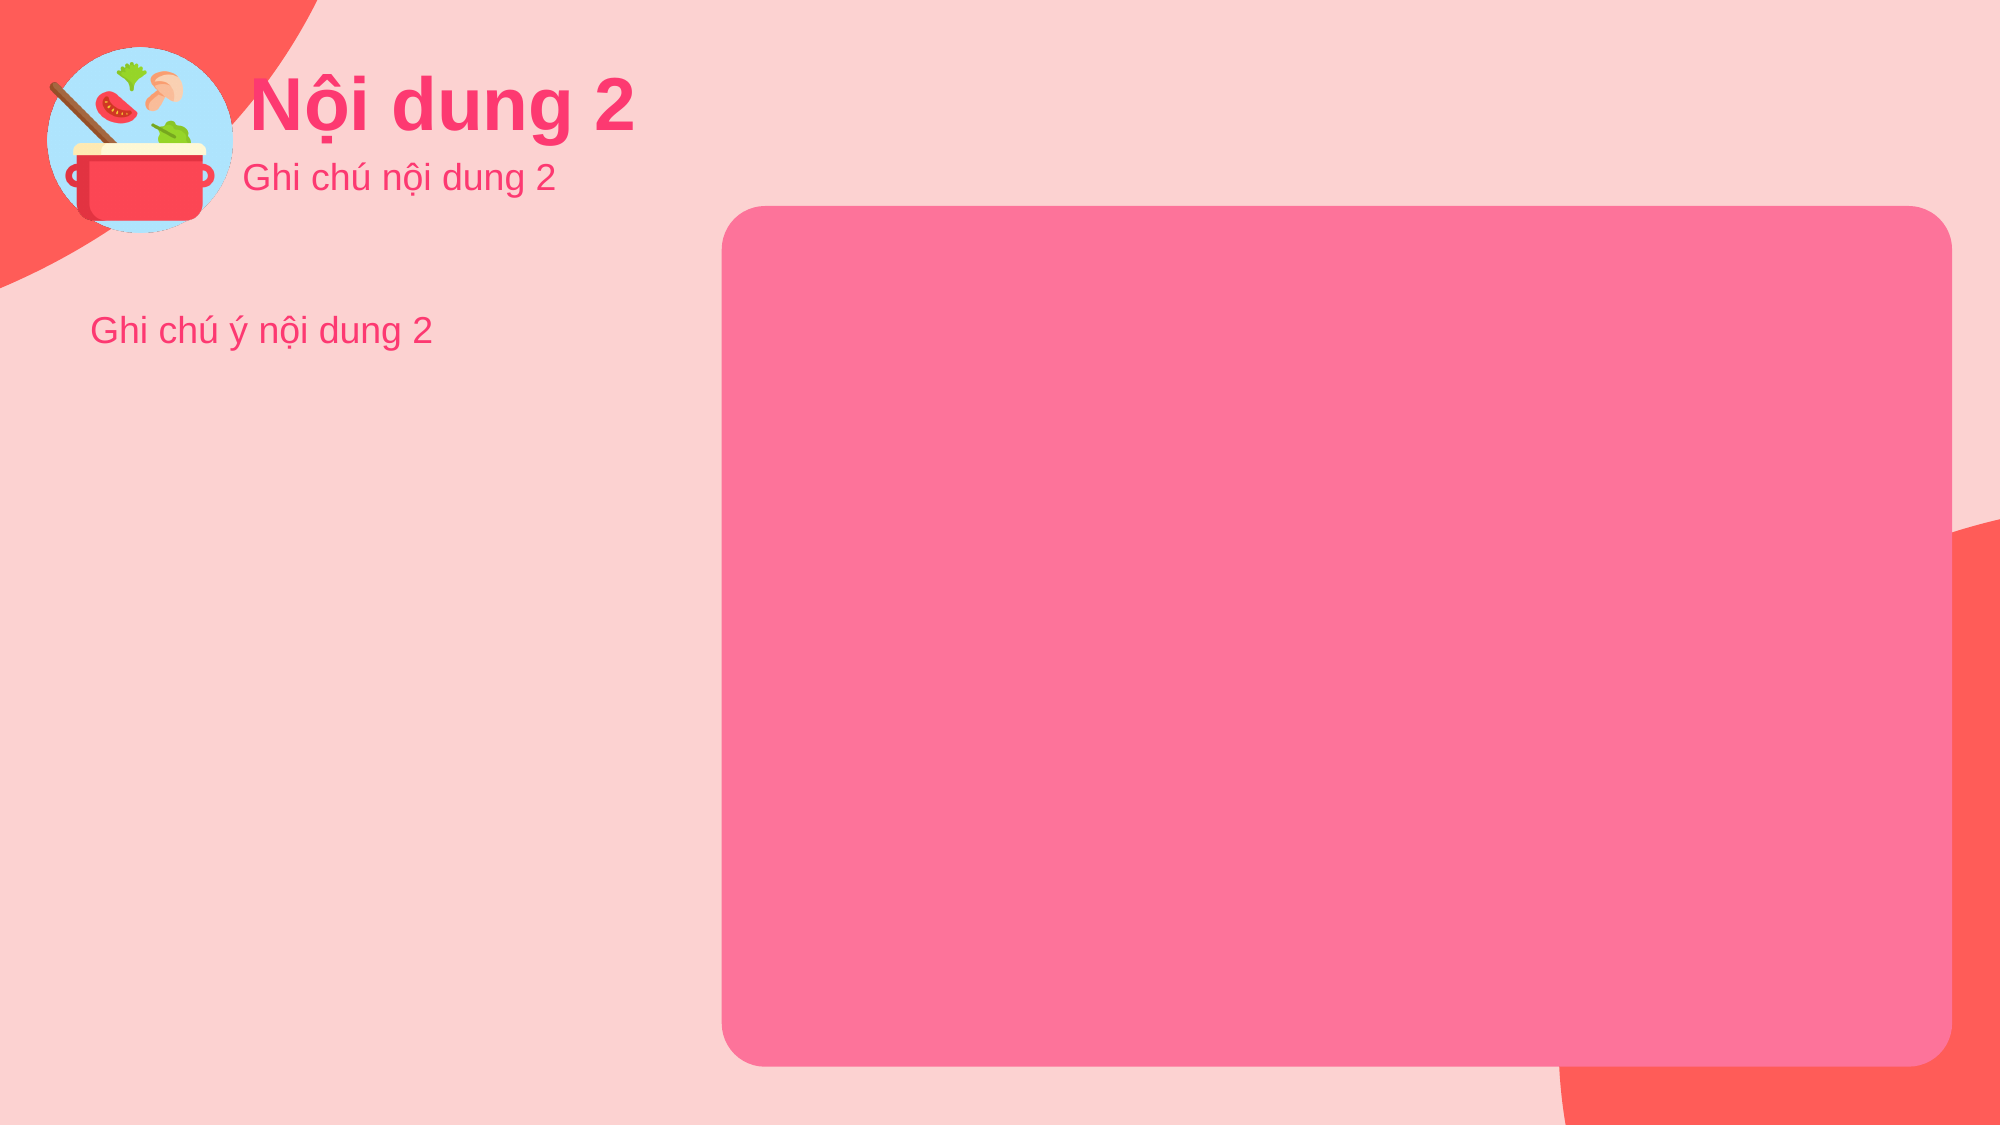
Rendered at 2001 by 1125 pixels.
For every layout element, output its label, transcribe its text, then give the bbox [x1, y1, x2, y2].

text_box Ghi chú nội dung 2 [233, 145, 659, 206]
text_box [0, 0, 319, 290]
text_box [720, 204, 1954, 1068]
text_box Ghi chú ý nội dung 2 [75, 298, 594, 359]
picture [47, 47, 233, 233]
text_box [1558, 518, 2000, 1125]
text_box Nội dung 2 [235, 47, 652, 145]
